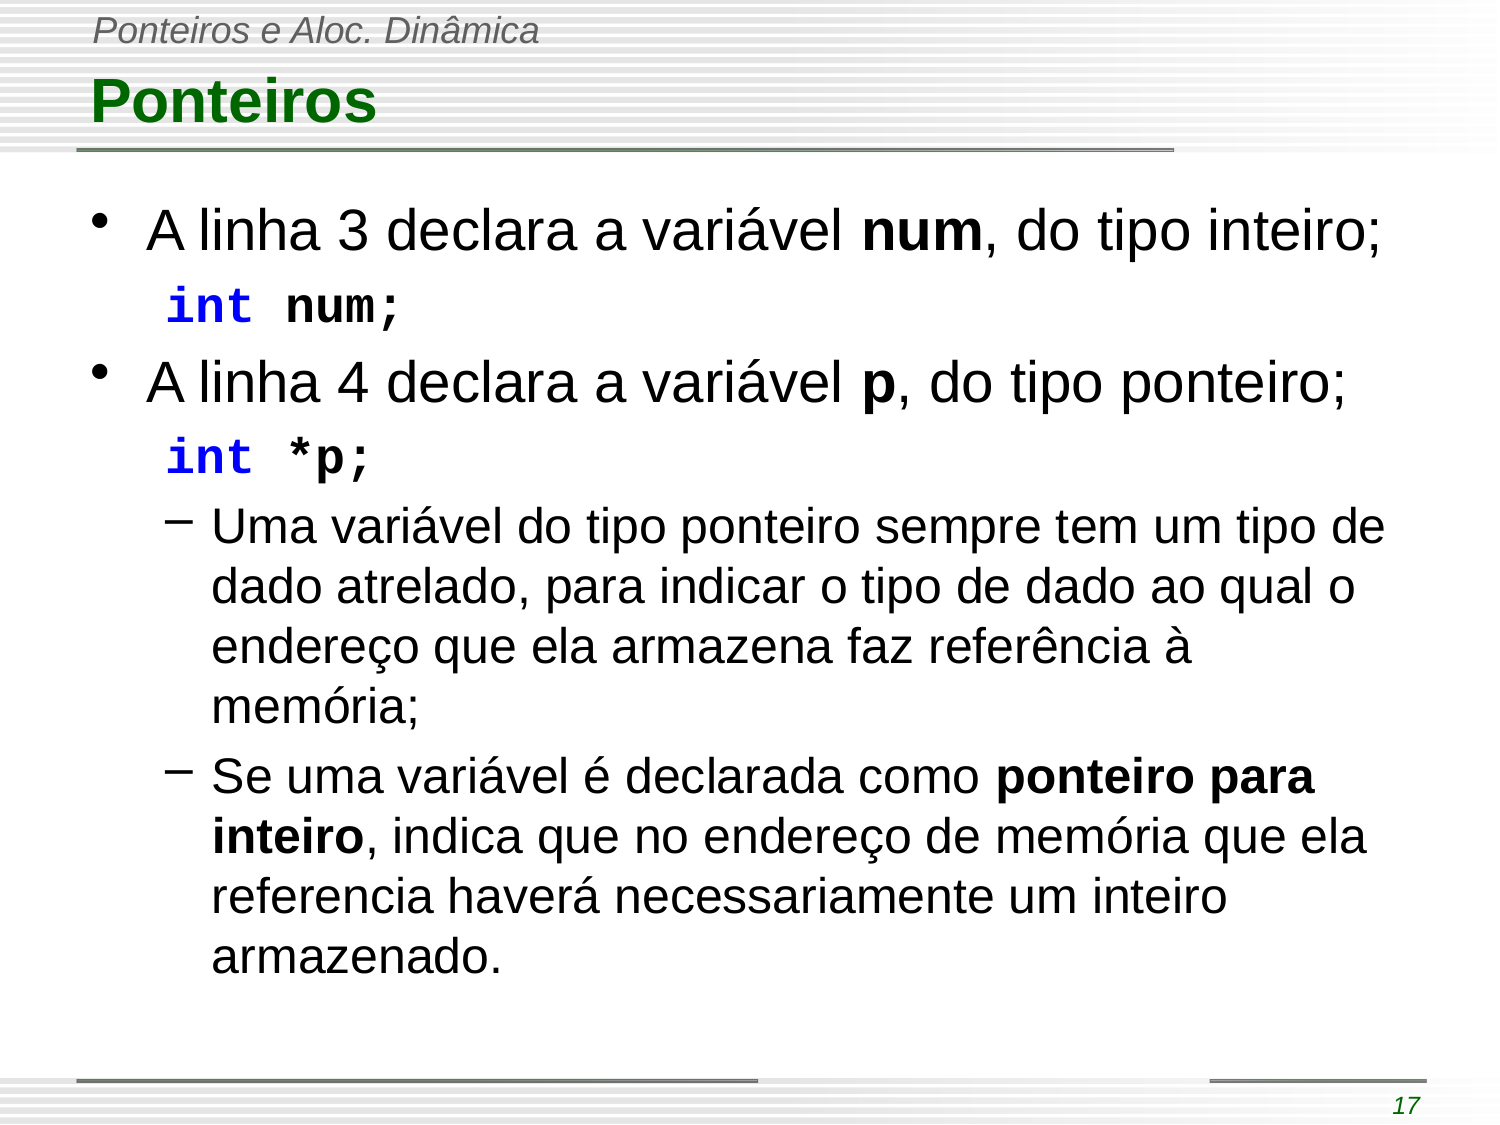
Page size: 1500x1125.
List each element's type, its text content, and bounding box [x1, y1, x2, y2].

title Ponteiros [75, 45, 1425, 149]
list A linha 3 declara a variável num, do tipo inteiro; int num; A linha 4 declara a variável p, do tipo ponteiro; int *p; Uma variável do tipo ponteiro sempre tem um tipo de dado atrelado, para indicar o tipo de dado ao qual o endereço que ela armazena faz referência à memória; Se uma variável é declarada como ponteiro para inteiro, indica que no endereço de memória que ela referencia haverá necessariamente um inteiro armazenado. [75, 184, 1425, 1071]
